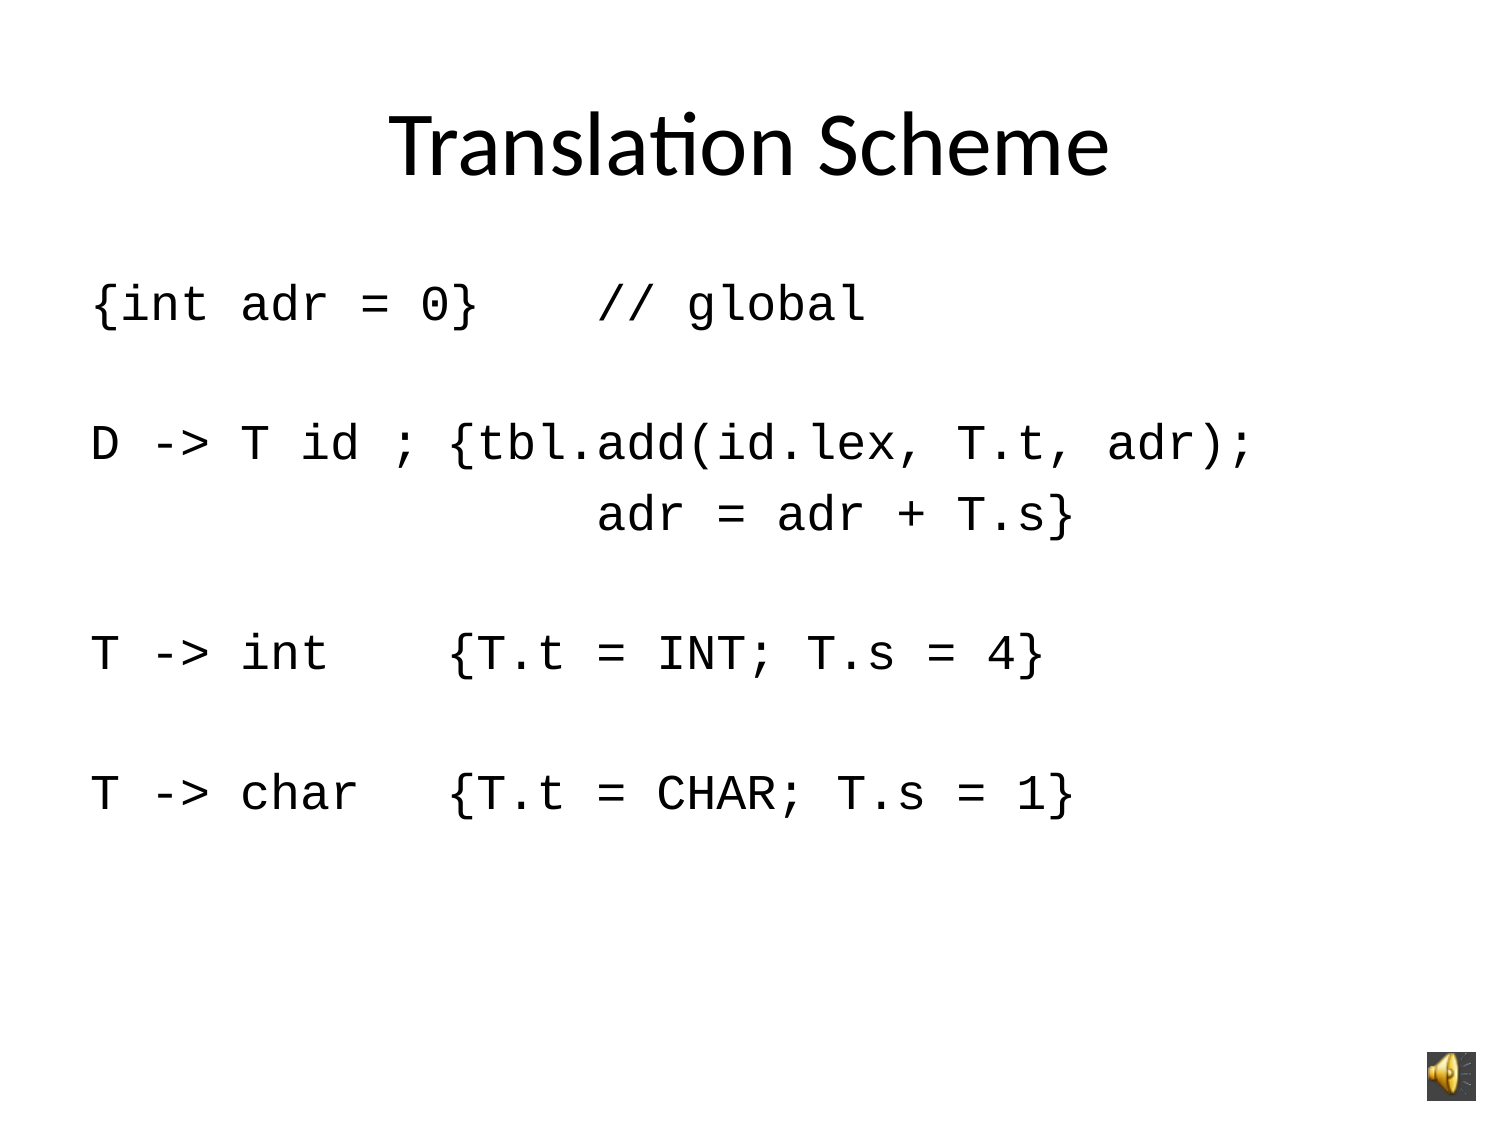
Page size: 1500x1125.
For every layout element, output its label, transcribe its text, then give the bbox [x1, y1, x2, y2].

title Translation Scheme [75, 45, 1425, 233]
list {int adr = 0} // global D -> T id ; {tbl.add(id.lex, T.t, adr); adr = adr + T.s} T -> int {T.t = INT; T.s = 4} T -> char {T.t = CHAR; T.s = 1} [75, 262, 1425, 1005]
picture [1426, 1051, 1477, 1102]
